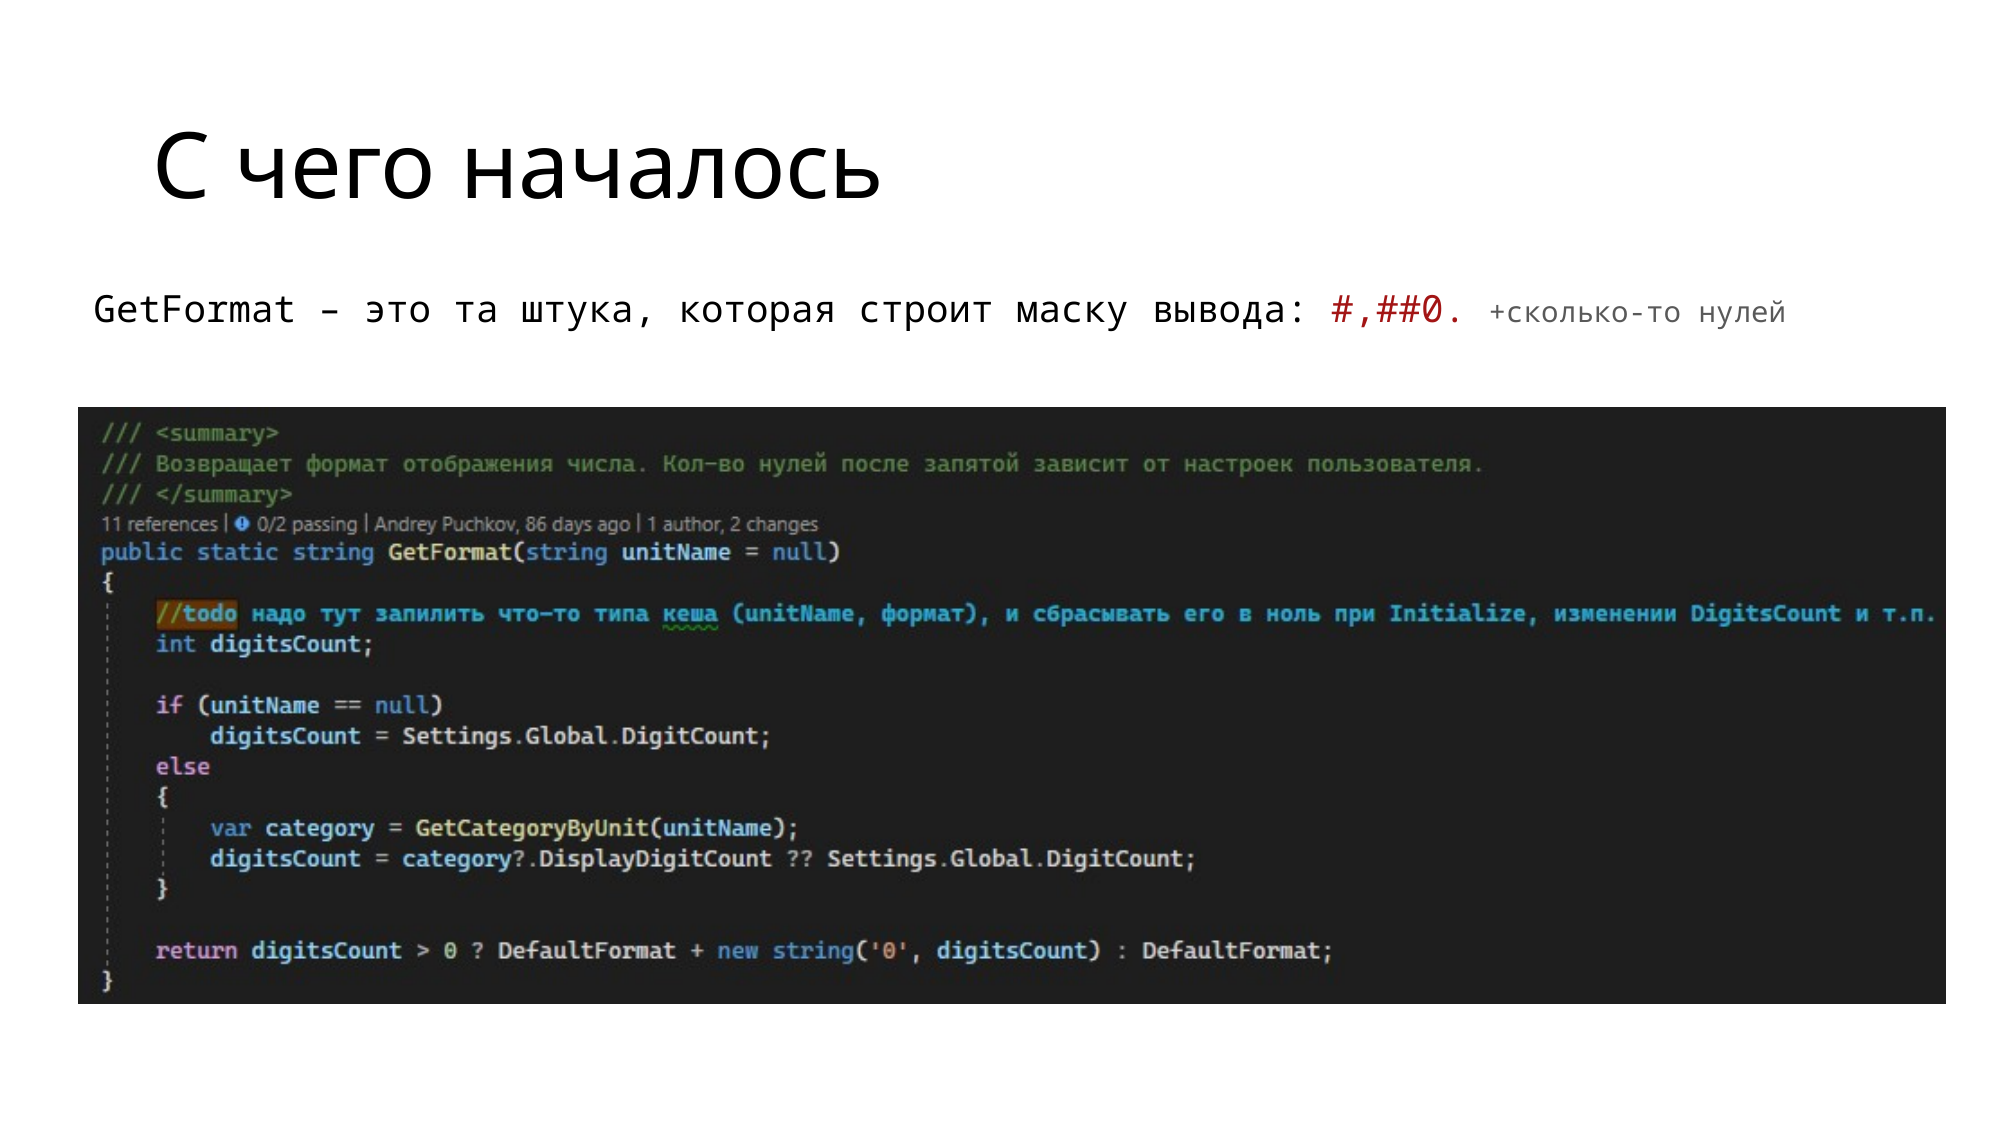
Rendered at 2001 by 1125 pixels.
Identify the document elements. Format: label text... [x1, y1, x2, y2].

text_box GetFormat – это та штука, которая строит маску вывода: #,##0. +сколько-то нулей [78, 277, 1931, 337]
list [78, 407, 1946, 1004]
title С чего началось [137, 59, 1863, 277]
